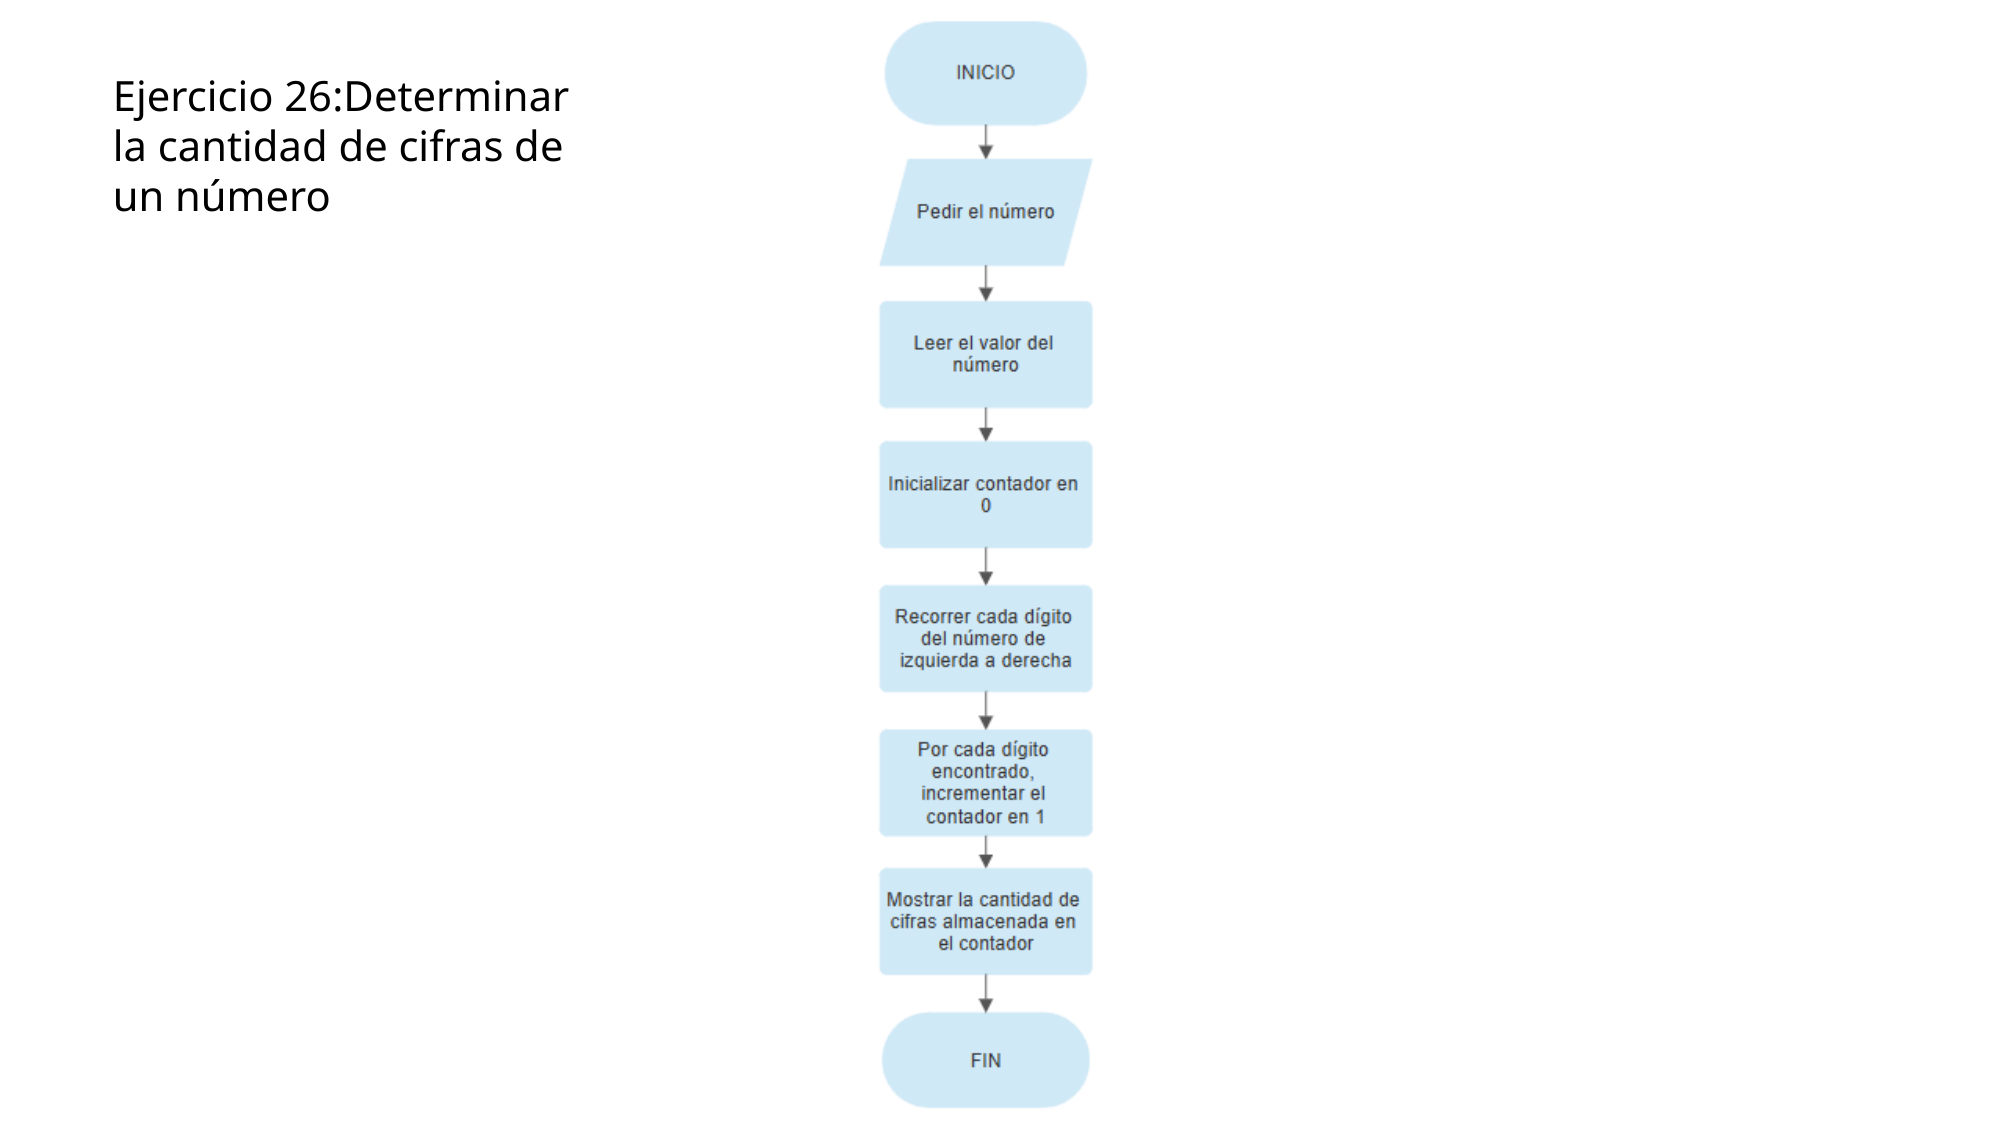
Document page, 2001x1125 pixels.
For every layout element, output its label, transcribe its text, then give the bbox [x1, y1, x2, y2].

text_box Ejercicio 26:Determinar la cantidad de cifras de un número [97, 62, 591, 228]
picture [614, 9, 1386, 1116]
